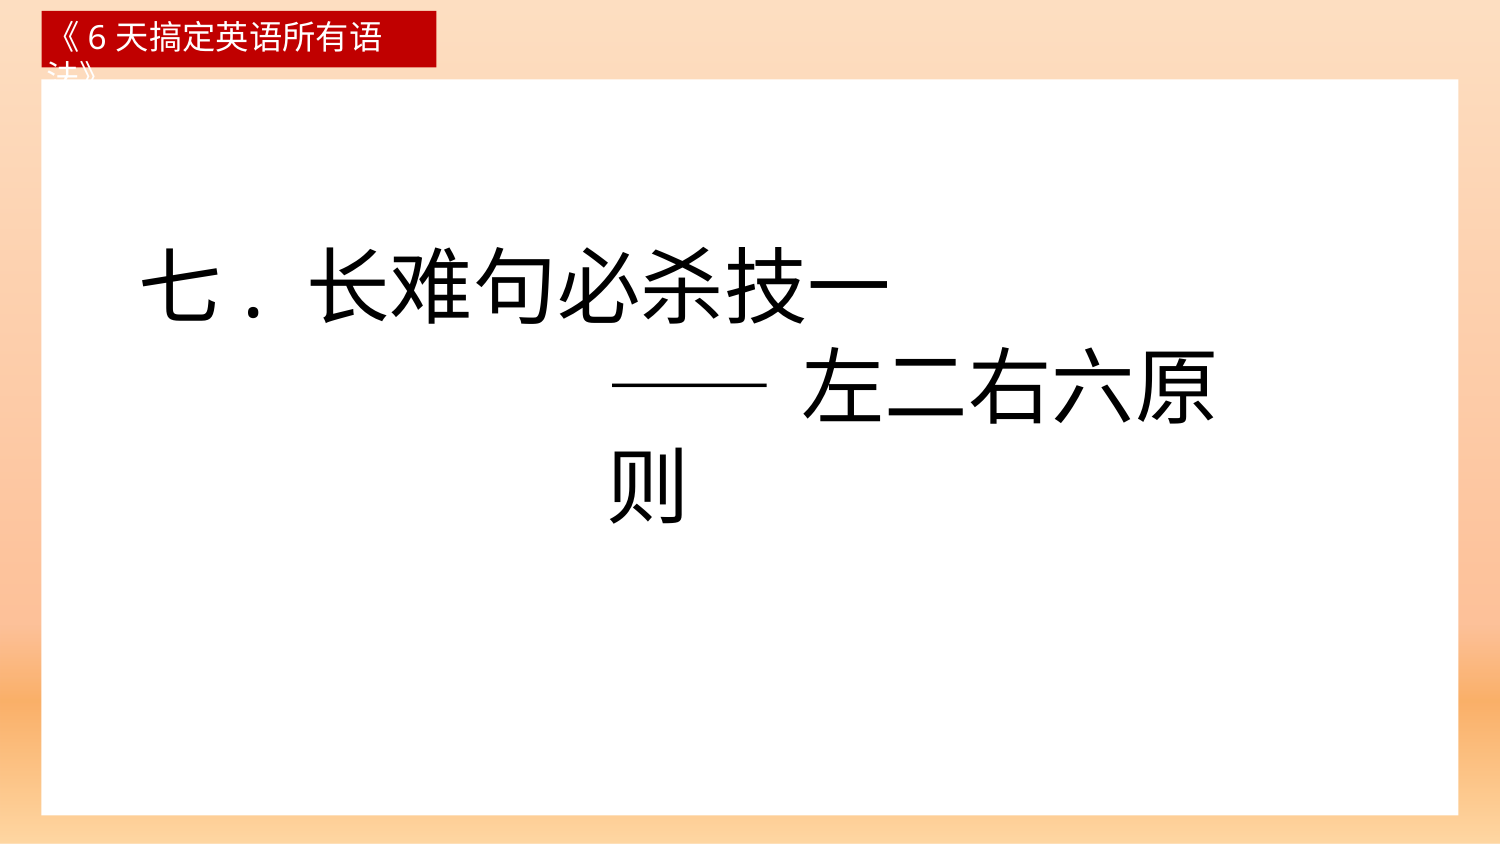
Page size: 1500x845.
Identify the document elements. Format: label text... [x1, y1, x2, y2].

title 七. 长难句必杀技一 ——左二右六原则 [136, 231, 1278, 535]
text_box 《6天搞定英语所有语法》 [43, 14, 435, 97]
picture [0, 0, 1500, 844]
